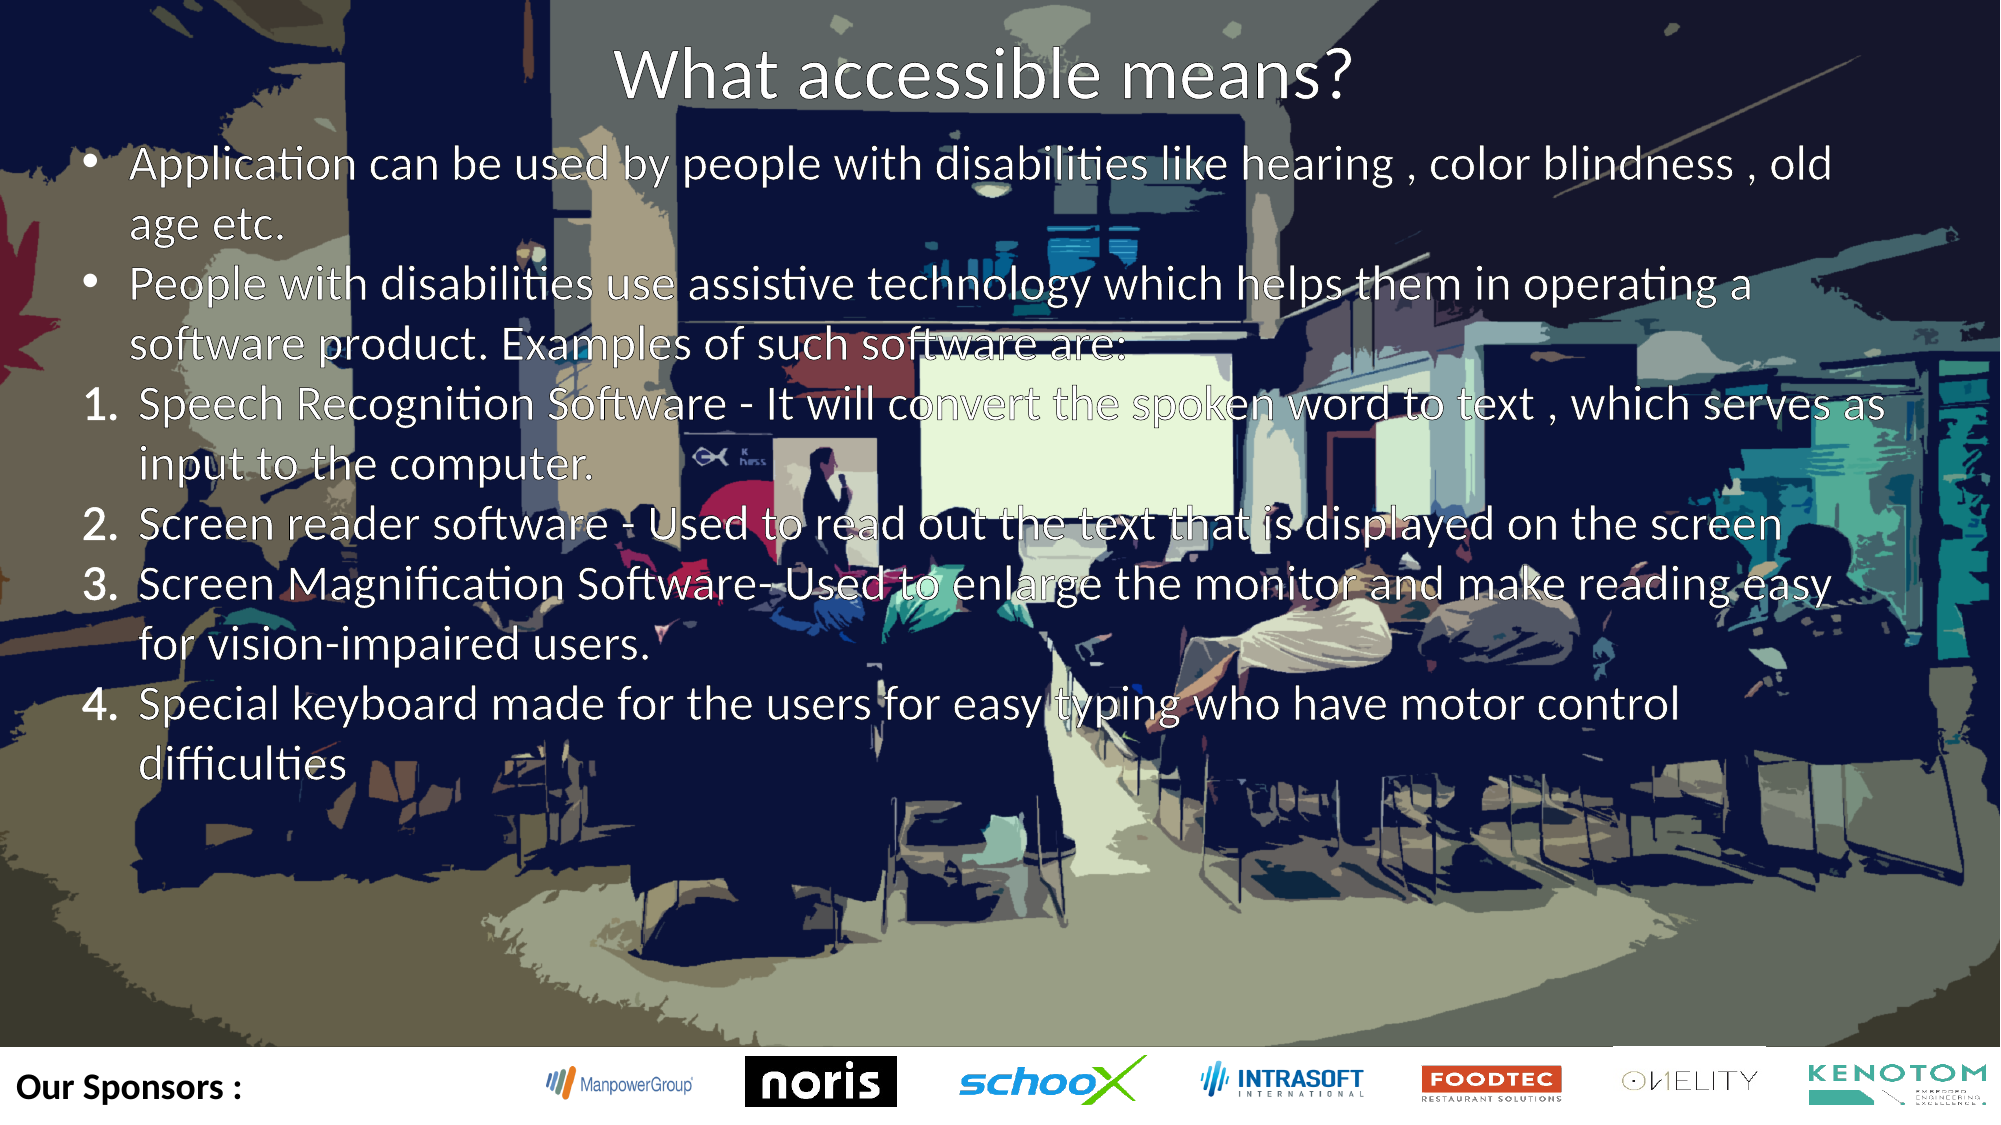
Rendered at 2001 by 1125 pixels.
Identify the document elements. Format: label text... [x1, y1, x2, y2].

picture [0, 0, 2000, 1115]
picture [1414, 1054, 1570, 1115]
picture [955, 1052, 1150, 1109]
picture [1193, 1052, 1371, 1107]
picture [545, 1052, 695, 1113]
text_box Our Sponsors : [1, 1054, 258, 1114]
picture [745, 1056, 897, 1107]
picture [1809, 1064, 1986, 1105]
